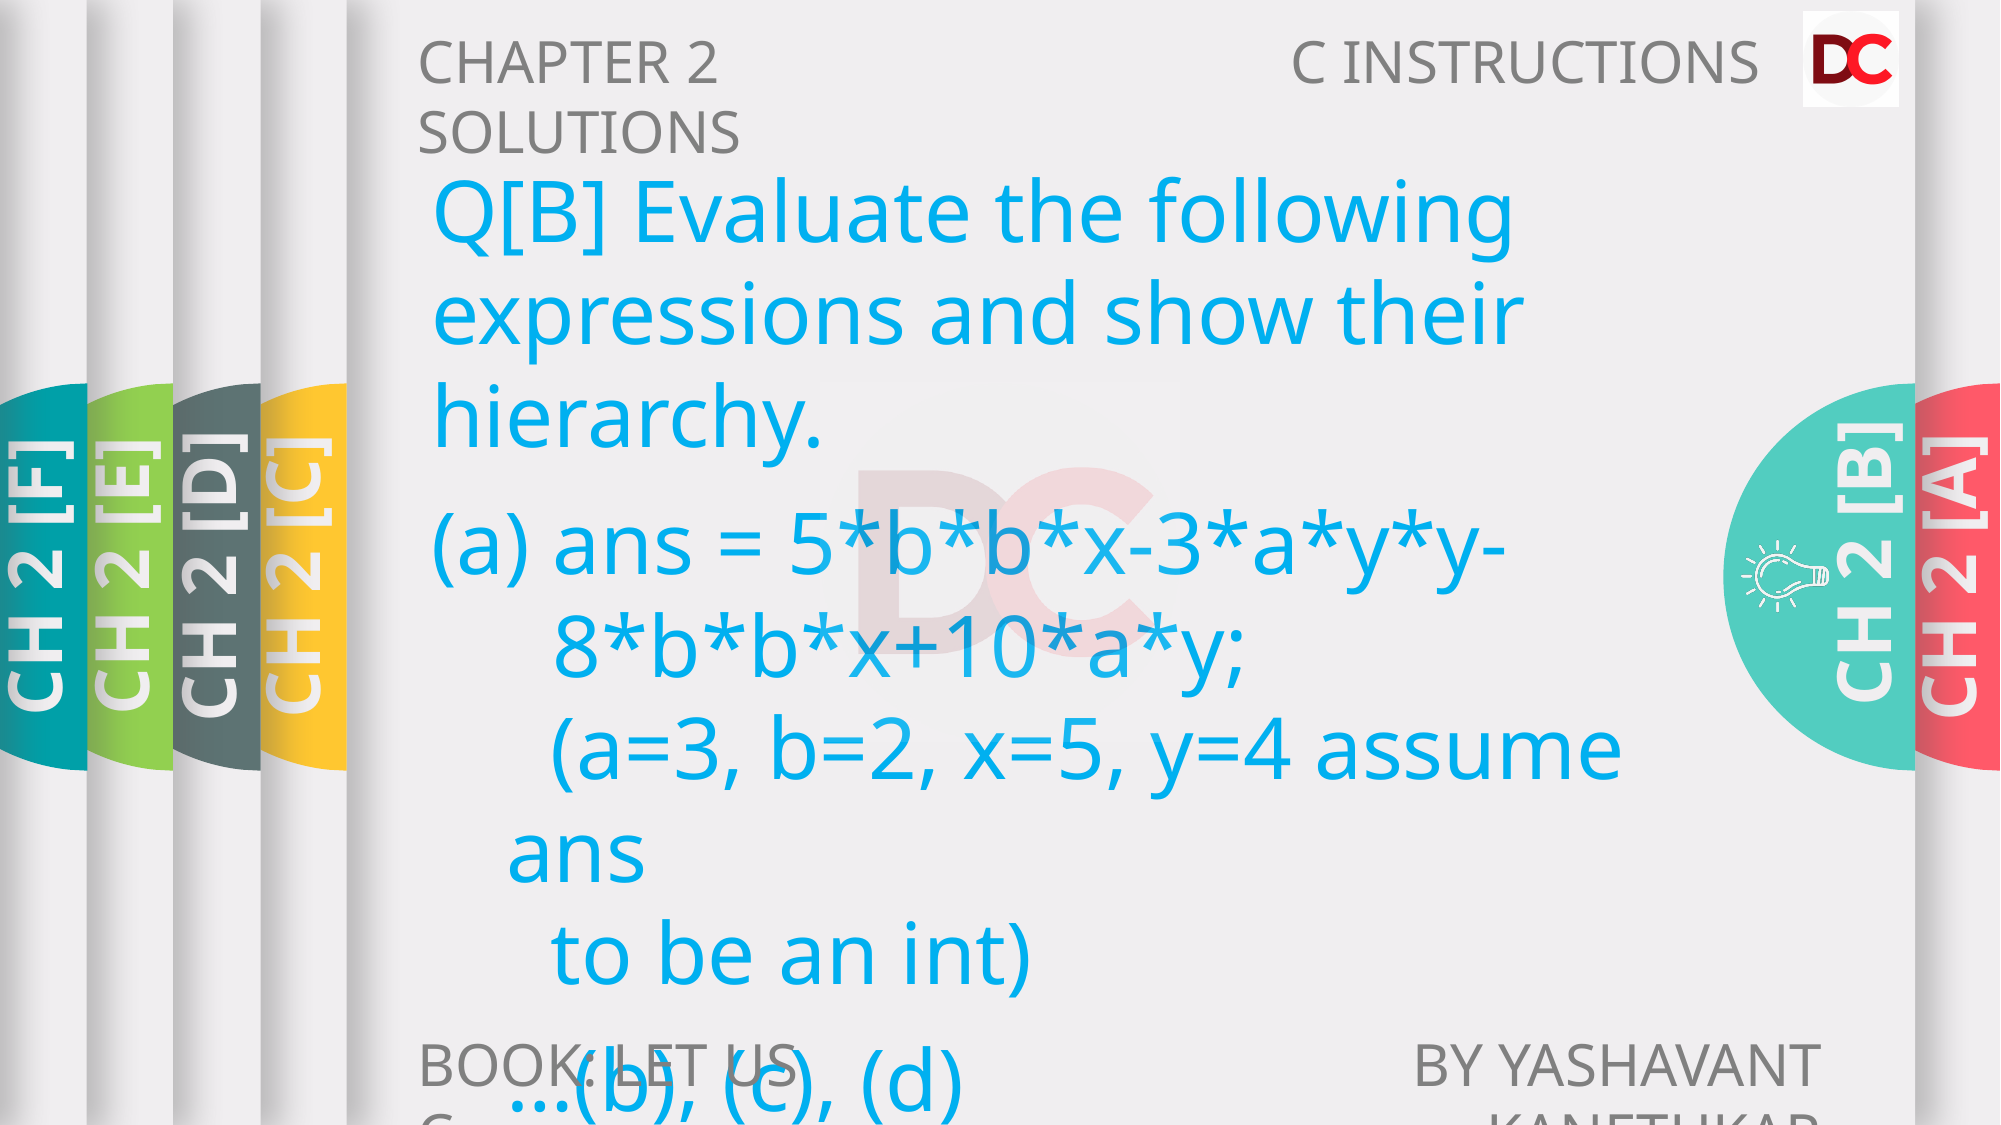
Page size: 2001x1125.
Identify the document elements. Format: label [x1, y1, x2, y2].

text_box [1916, 0, 2000, 1125]
text_box [88, 0, 173, 1125]
picture [820, 382, 1180, 742]
text_box [0, 0, 88, 1125]
text_box [261, 0, 347, 1125]
picture [1803, 11, 1899, 107]
text_box [347, 0, 1916, 1125]
text_box [173, 0, 261, 1125]
